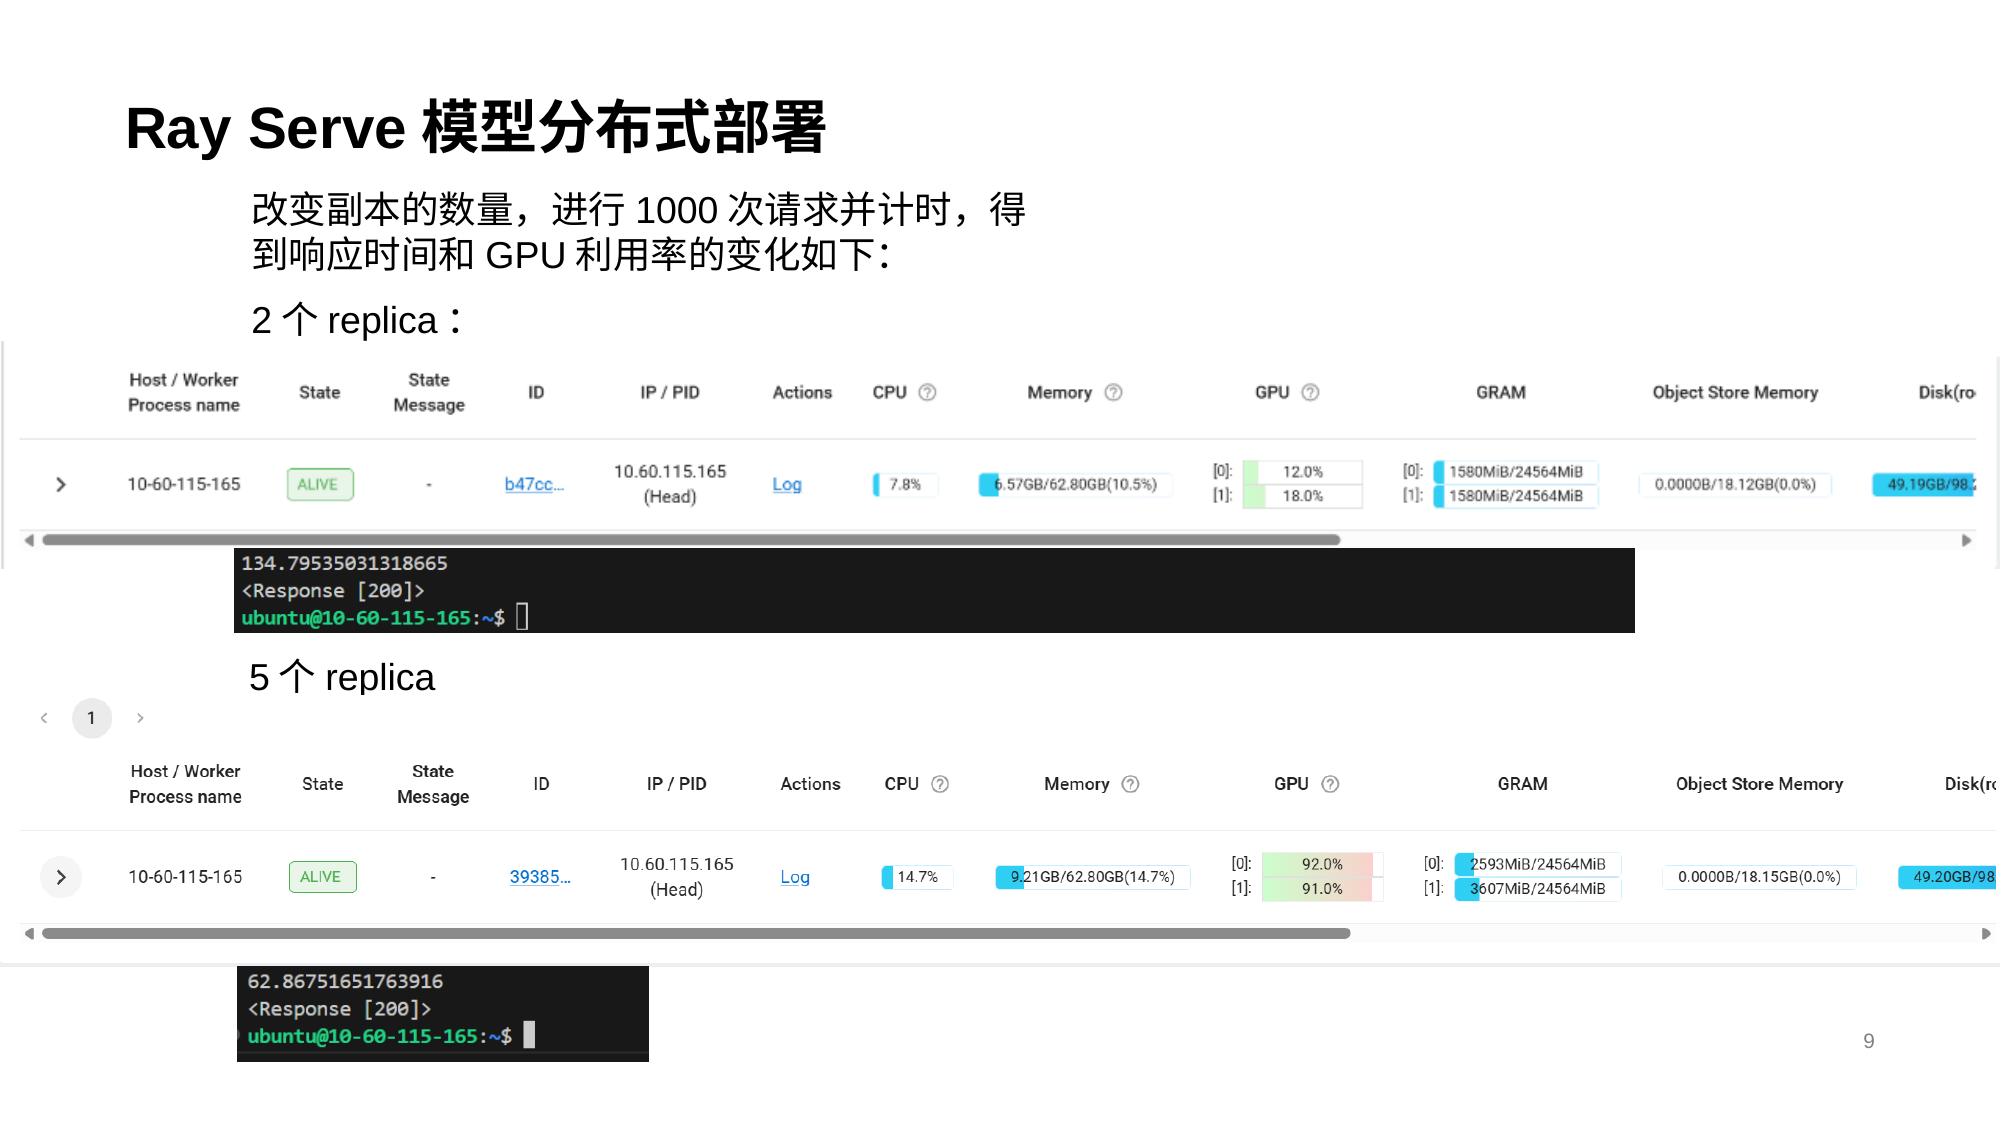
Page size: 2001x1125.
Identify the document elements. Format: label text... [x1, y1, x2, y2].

text_box 改变副本的数量，进行1000次请求并计时，得到响应时间和GPU利用率的变化如下： [236, 179, 1060, 284]
text_box 2个replica： [236, 288, 1038, 341]
picture [1, 341, 2000, 633]
title Ray Serve模型分布式部署 [109, 0, 1890, 169]
text_box 5个replica [234, 645, 469, 695]
picture [0, 695, 2000, 1062]
slide_number 9 [1412, 1023, 1890, 1058]
